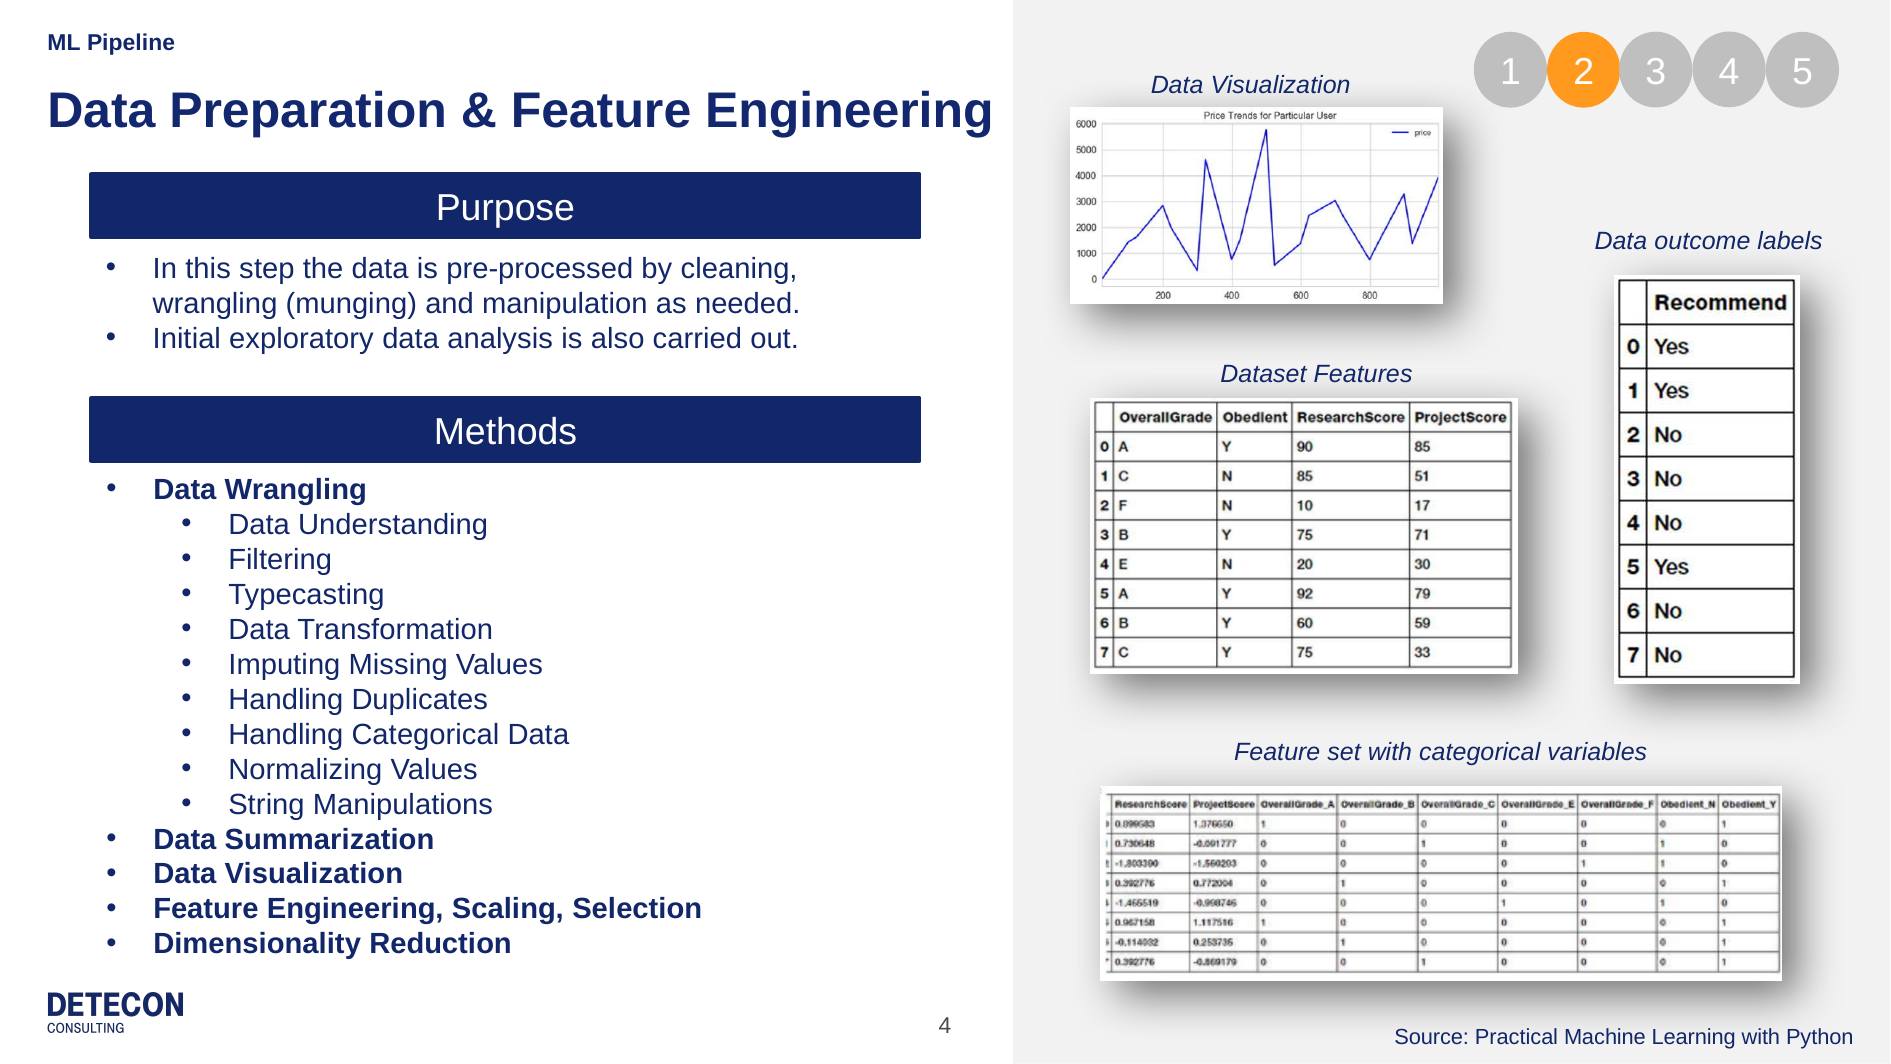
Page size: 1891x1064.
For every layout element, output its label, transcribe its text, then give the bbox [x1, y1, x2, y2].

text_box Data Wrangling Data Understanding Filtering Typecasting Data Transformation Imputing Missing Values Handling Duplicates Handling Categorical Data Normalizing Values String Manipulations Data Summarization Data Visualization Feature Engineering, Scaling, Selection Dimensionality Reduction [91, 463, 920, 968]
picture [1090, 398, 1519, 674]
text_box Feature set with categorical variables [1219, 727, 1664, 773]
text_box Data outcome labels [1579, 216, 1839, 262]
text_box Purpose [89, 172, 921, 239]
text_box Data Visualization [1135, 61, 1366, 106]
picture [46, 991, 184, 1034]
picture [1100, 786, 1783, 981]
footer ML Pipeline [47, 0, 1843, 56]
text_box Source: Practical Machine Learning with Python [1379, 1015, 1869, 1057]
text_box Methods [89, 396, 921, 463]
list Data Preparation & Feature Engineering [47, 83, 1014, 193]
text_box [1473, 31, 1840, 108]
text_box In this step the data is pre-processed by cleaning, wrangling (munging) and manipulation as needed. Initial exploratory data analysis is also carried out. [91, 241, 920, 362]
picture [1070, 107, 1444, 304]
picture [1613, 274, 1801, 684]
text_box [1011, 0, 1891, 1064]
text_box Dataset Features [1205, 352, 1428, 395]
